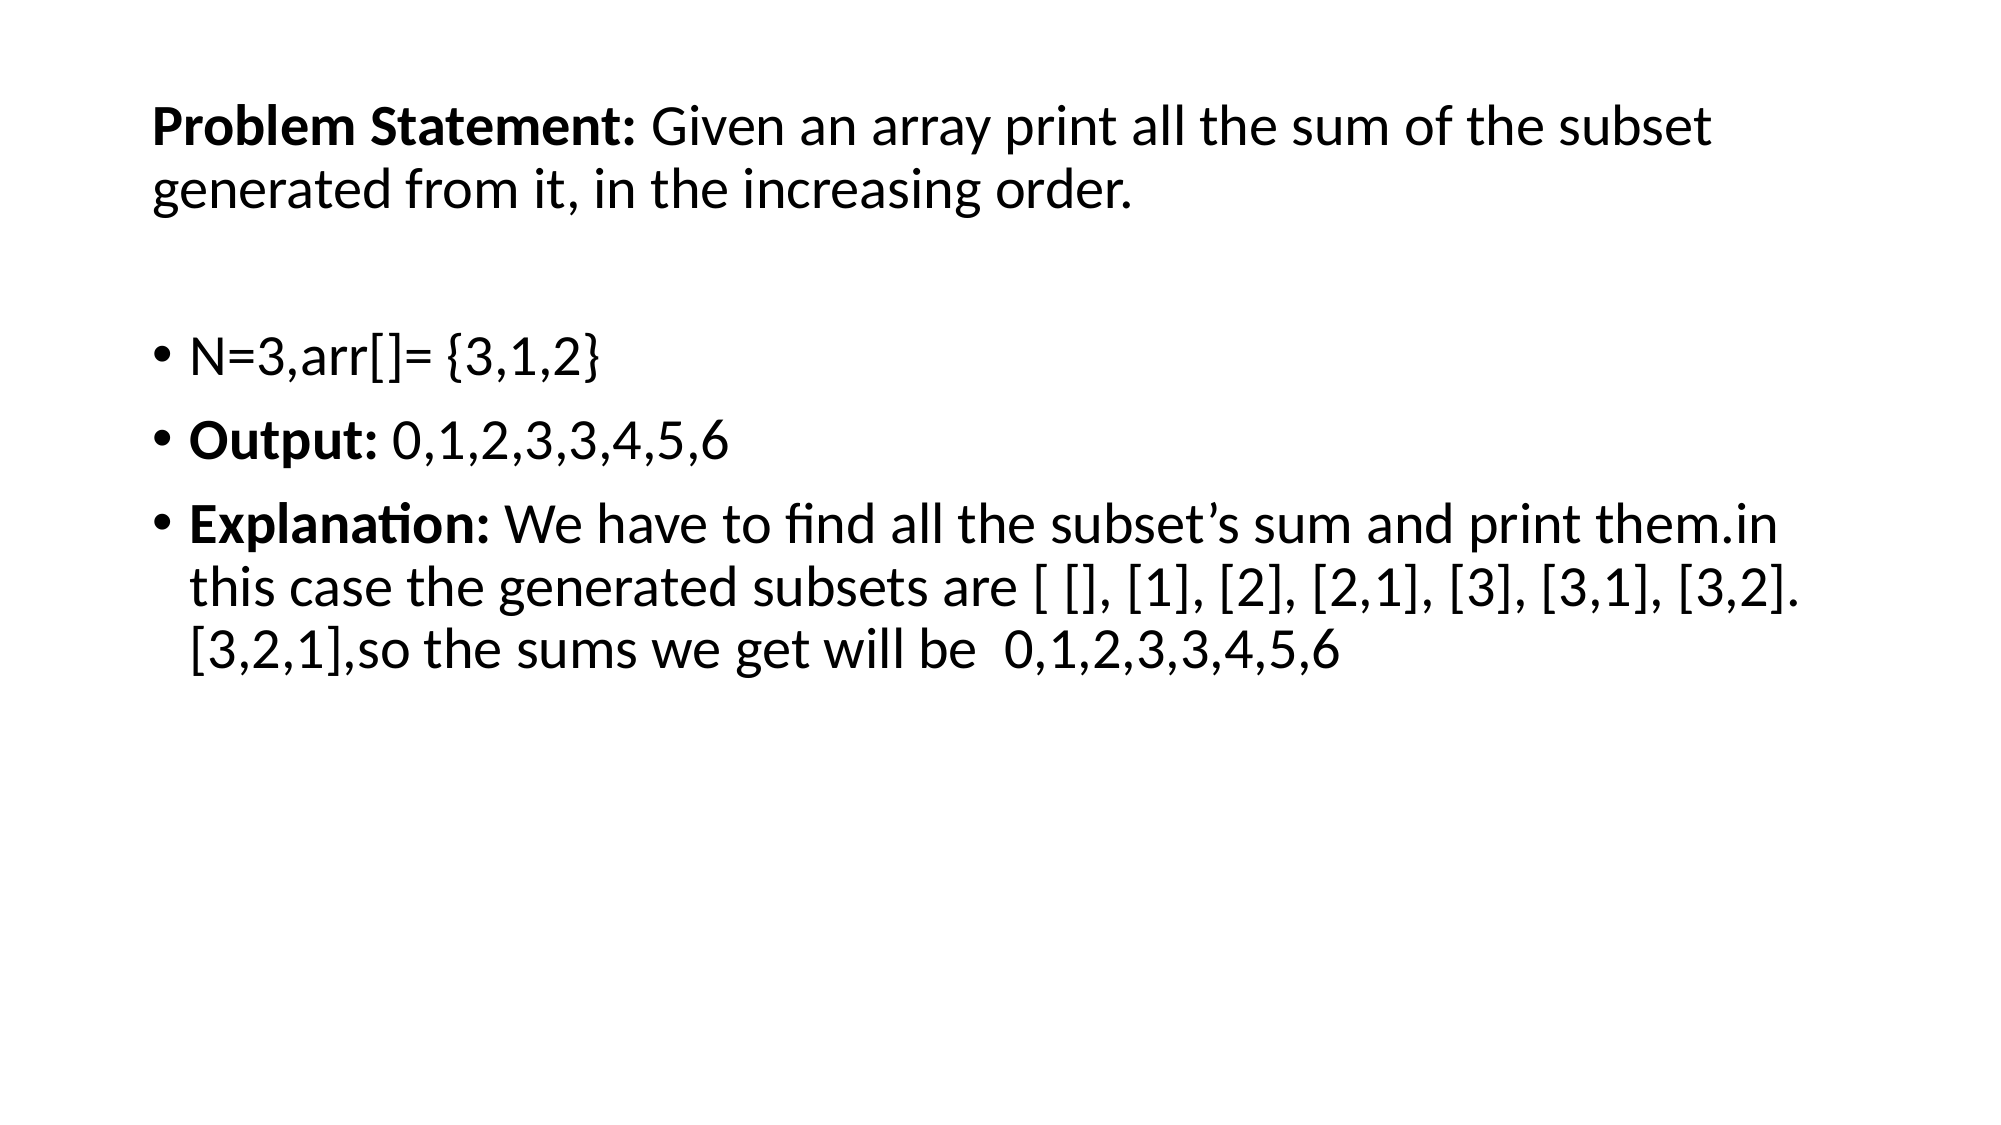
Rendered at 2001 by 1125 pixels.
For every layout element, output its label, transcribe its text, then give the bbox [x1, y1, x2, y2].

list Problem Statement: Given an array print all the sum of the subset generated from it, in the increasing order. N=3,arr[]= {3,1,2} Output: 0,1,2,3,3,4,5,6 Explanation: We have to find all the subset’s sum and print them.in this case the generated subsets are [ [], [1], [2], [2,1], [3], [3,1], [3,2]. [3,2,1],so the sums we get will be 0,1,2,3,3,4,5,6 [137, 87, 1863, 1014]
